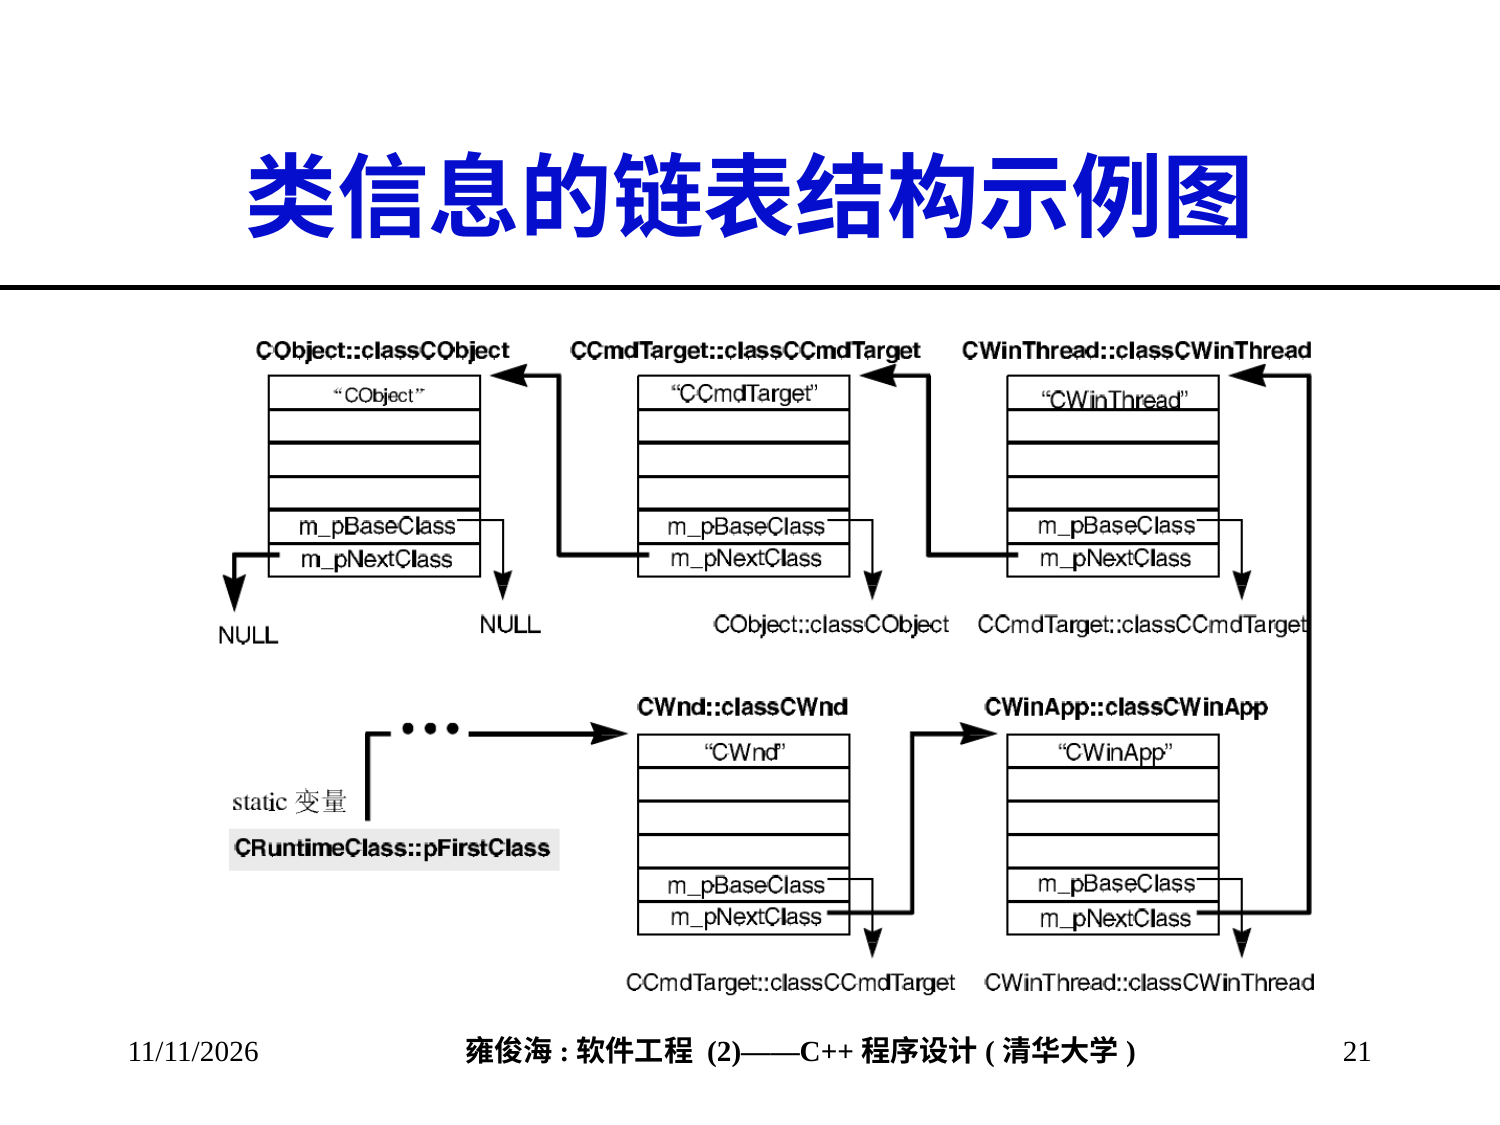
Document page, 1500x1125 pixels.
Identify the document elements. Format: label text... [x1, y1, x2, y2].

picture [182, 316, 1360, 1013]
slide_number 21 [1074, 1025, 1388, 1100]
title 类信息的链表结构示例图 [112, 99, 1388, 288]
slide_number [112, 1025, 425, 1100]
